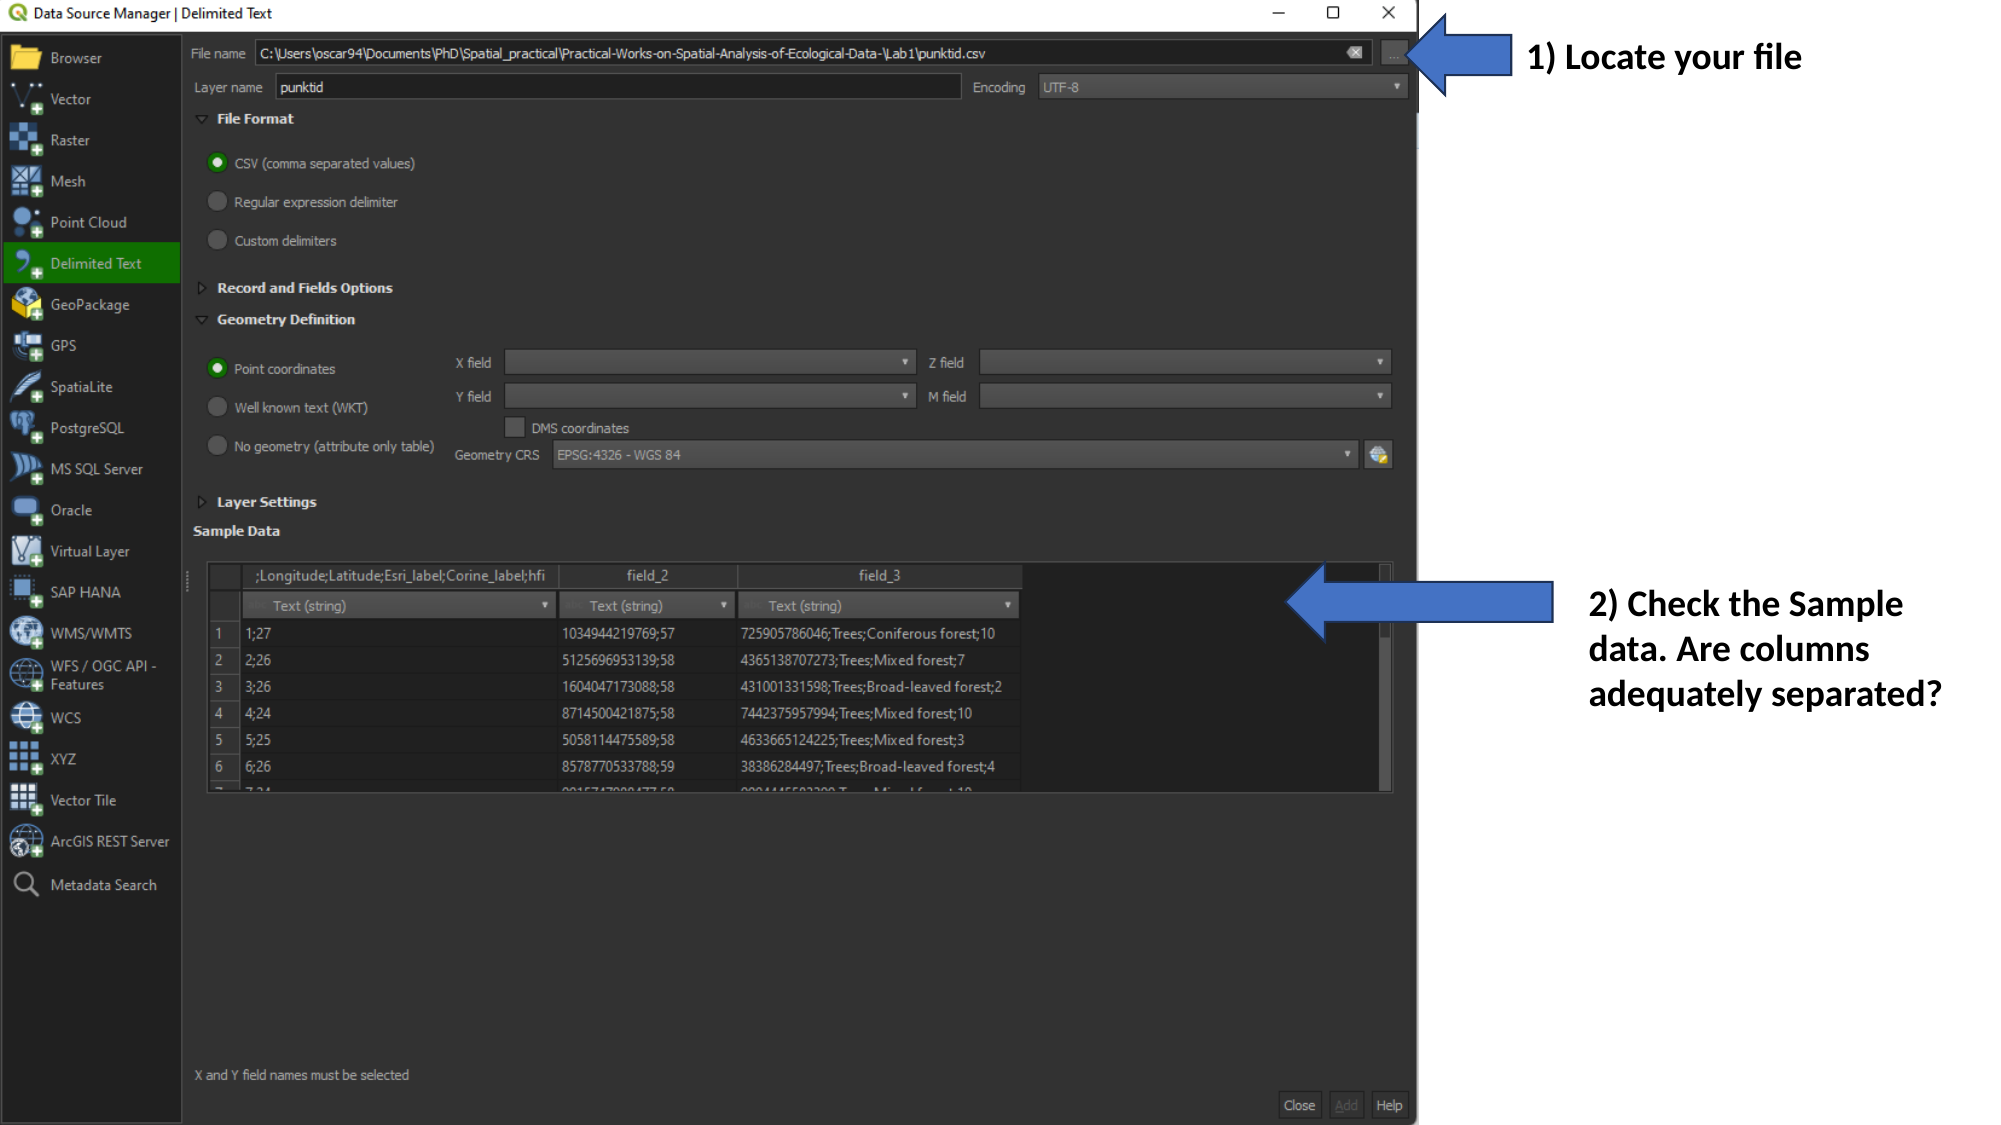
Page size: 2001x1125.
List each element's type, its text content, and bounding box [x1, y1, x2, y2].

text_box 1) Locate your file [1511, 24, 1918, 85]
text_box 2) Check the Sample data. Are columns adequately separated? [1573, 571, 1980, 722]
text_box [1419, 580, 1554, 623]
text_box [1419, 12, 1511, 98]
picture [0, 0, 1419, 1125]
